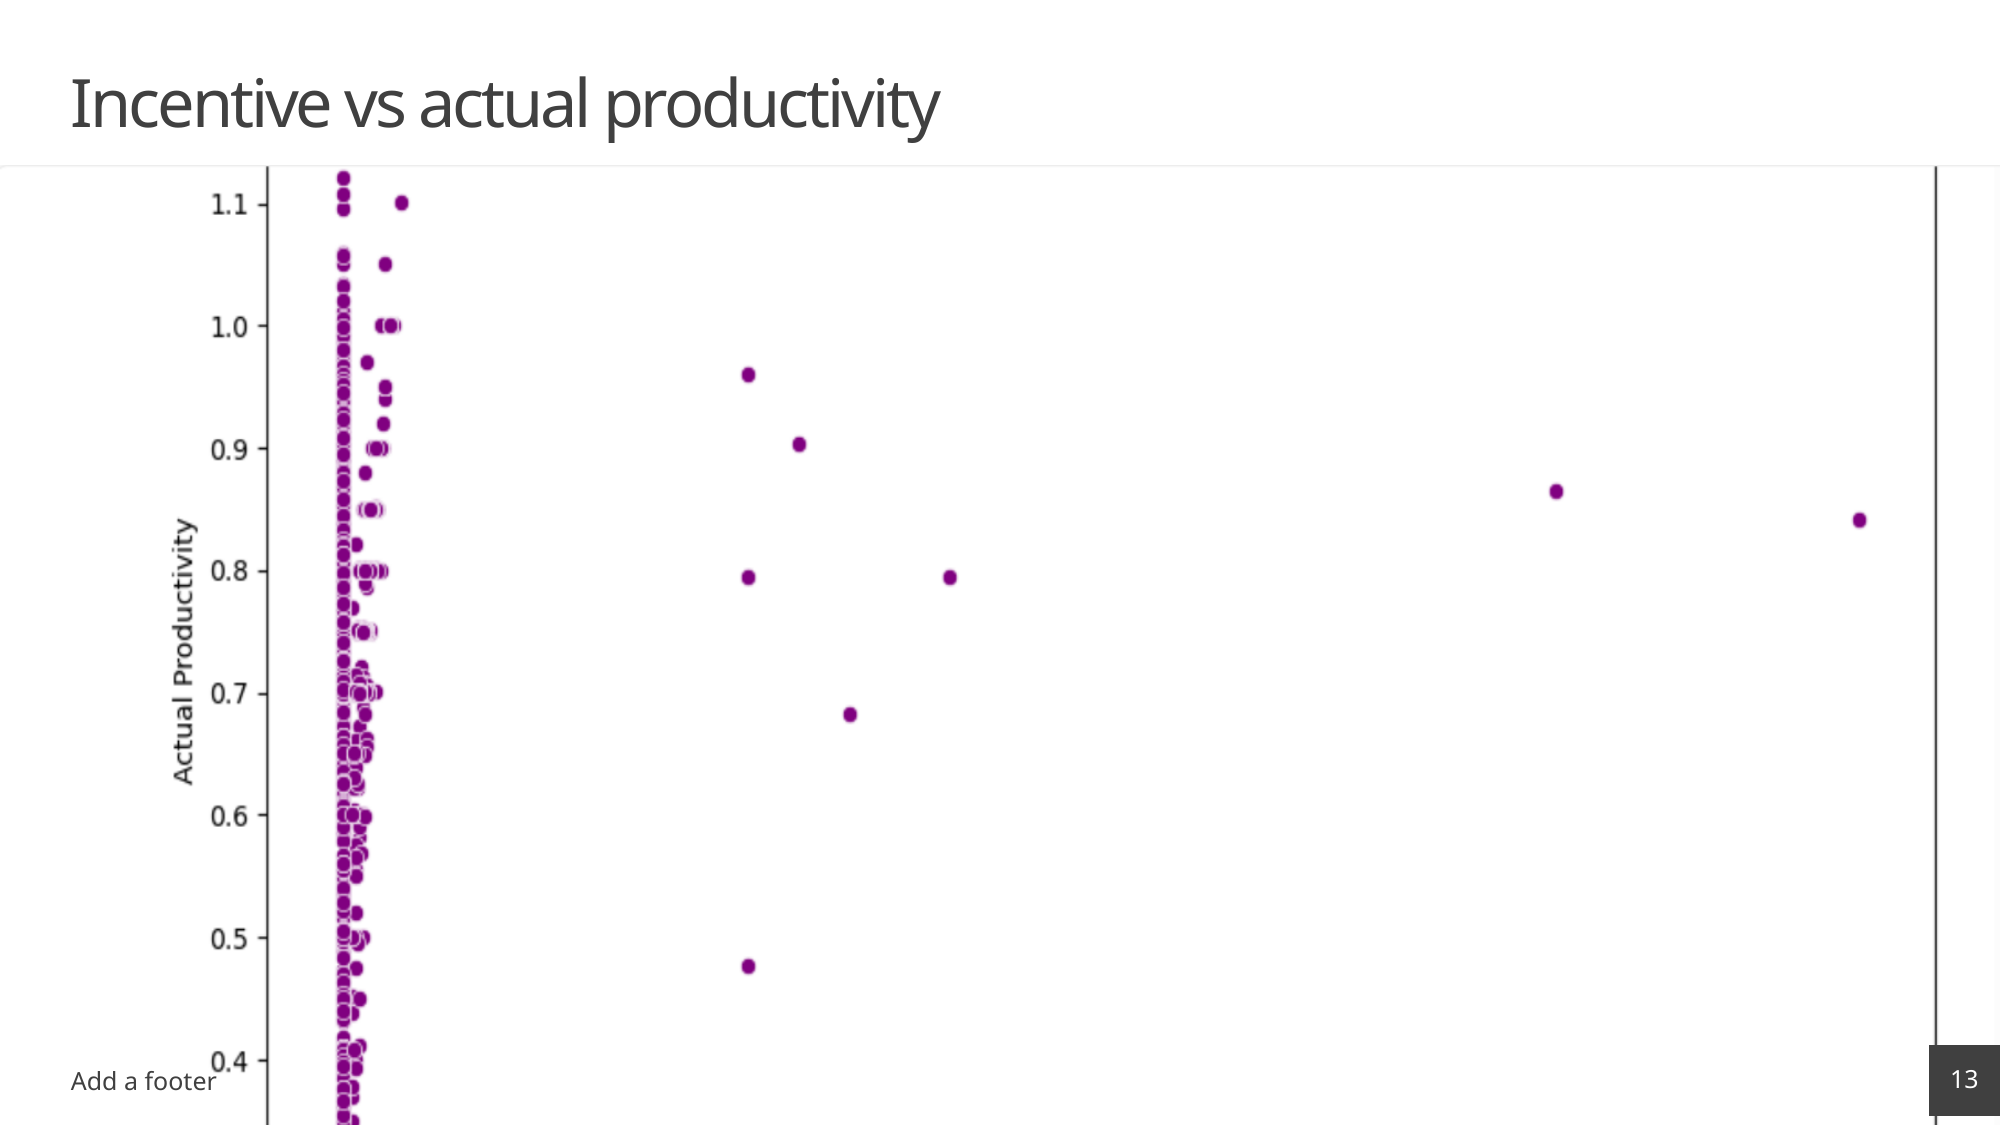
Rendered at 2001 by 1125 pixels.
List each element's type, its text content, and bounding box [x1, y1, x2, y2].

title Incentive vs actual productivity [70, 70, 1930, 142]
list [0, 165, 2000, 1125]
